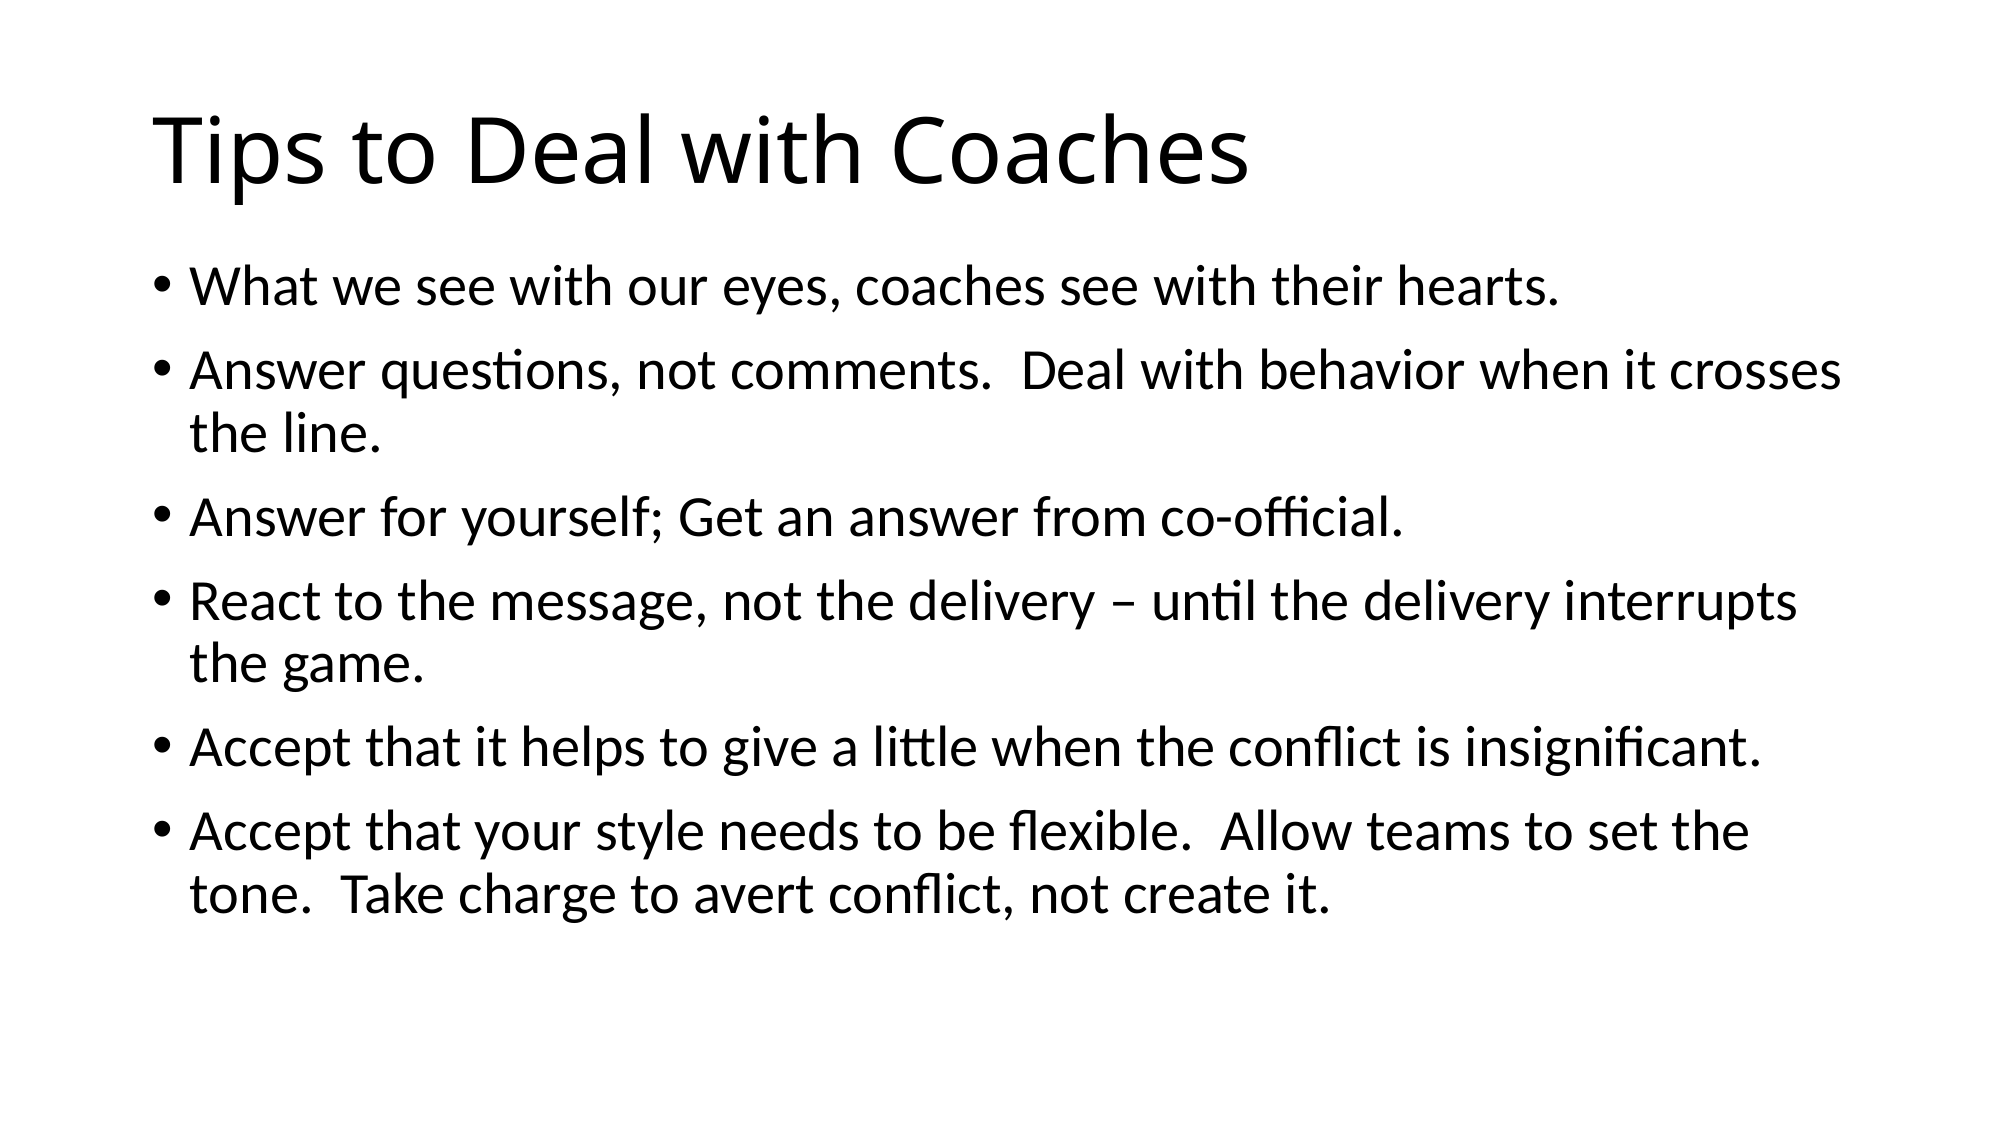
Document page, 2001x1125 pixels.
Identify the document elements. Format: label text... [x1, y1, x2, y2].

list What we see with our eyes, coaches see with their hearts. Answer questions, not comments. Deal with behavior when it crosses the line. Answer for yourself; Get an answer from co-official. React to the message, not the delivery – until the delivery interrupts the game. Accept that it helps to give a little when the conflict is insignificant. Accept that your style needs to be flexible. Allow teams to set the tone. Take charge to avert conflict, not create it. [137, 247, 1863, 1014]
title Tips to Deal with Coaches [137, 59, 1863, 247]
